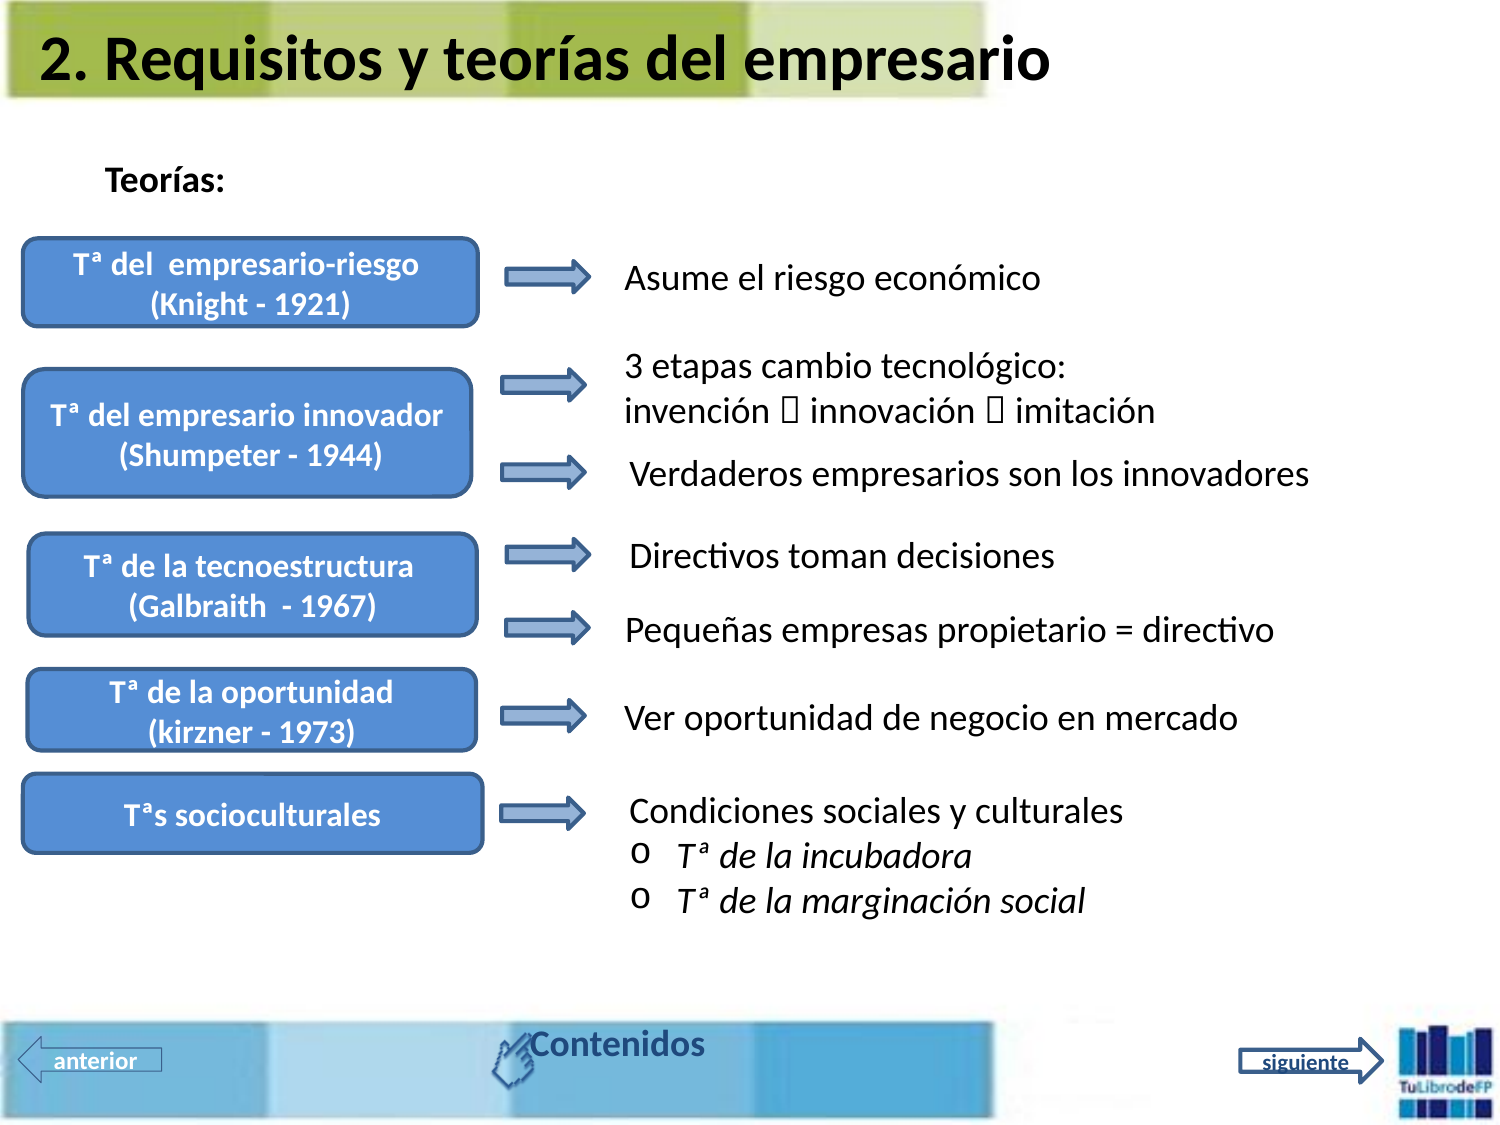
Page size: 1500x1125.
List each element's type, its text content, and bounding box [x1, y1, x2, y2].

text_box Verdaderos empresarios son los innovadores [614, 441, 1374, 502]
text_box 3 etapas cambio tecnológico: invención  innovación  imitación [609, 333, 1392, 439]
text_box Asume el riesgo económico [609, 245, 1177, 305]
text_box Tª del empresario-riesgo (Knight - 1921) [20, 236, 480, 329]
text_box siguiente [1238, 1036, 1385, 1085]
text_box [504, 259, 592, 295]
text_box [504, 610, 591, 646]
text_box Contenidos [514, 1011, 732, 1072]
text_box Tª de la oportunidad (kirzner - 1973) [25, 666, 479, 753]
text_box [504, 536, 592, 573]
text_box [500, 454, 587, 490]
text_box [500, 698, 587, 734]
text_box Tªs socioculturales [20, 771, 485, 855]
text_box Teorías: [89, 147, 292, 207]
text_box Condiciones sociales y culturales Tª de la incubadora Tª de la marginación social [614, 778, 1229, 929]
picture [0, 0, 1500, 1125]
text_box Tª de la tecnoestructura (Galbraith - 1967) [26, 531, 479, 638]
text_box [499, 795, 586, 831]
text_box Ver oportunidad de negocio en mercado [609, 685, 1403, 746]
text_box 2. Requisitos y teorías del empresario [24, 6, 1375, 102]
text_box Directivos toman decisiones [614, 524, 1387, 584]
text_box anterior [15, 1034, 164, 1085]
text_box Tª del empresario innovador (Shumpeter - 1944) [21, 366, 474, 499]
text_box Pequeñas empresas propietario = directivo [610, 597, 1404, 658]
text_box [500, 367, 588, 403]
